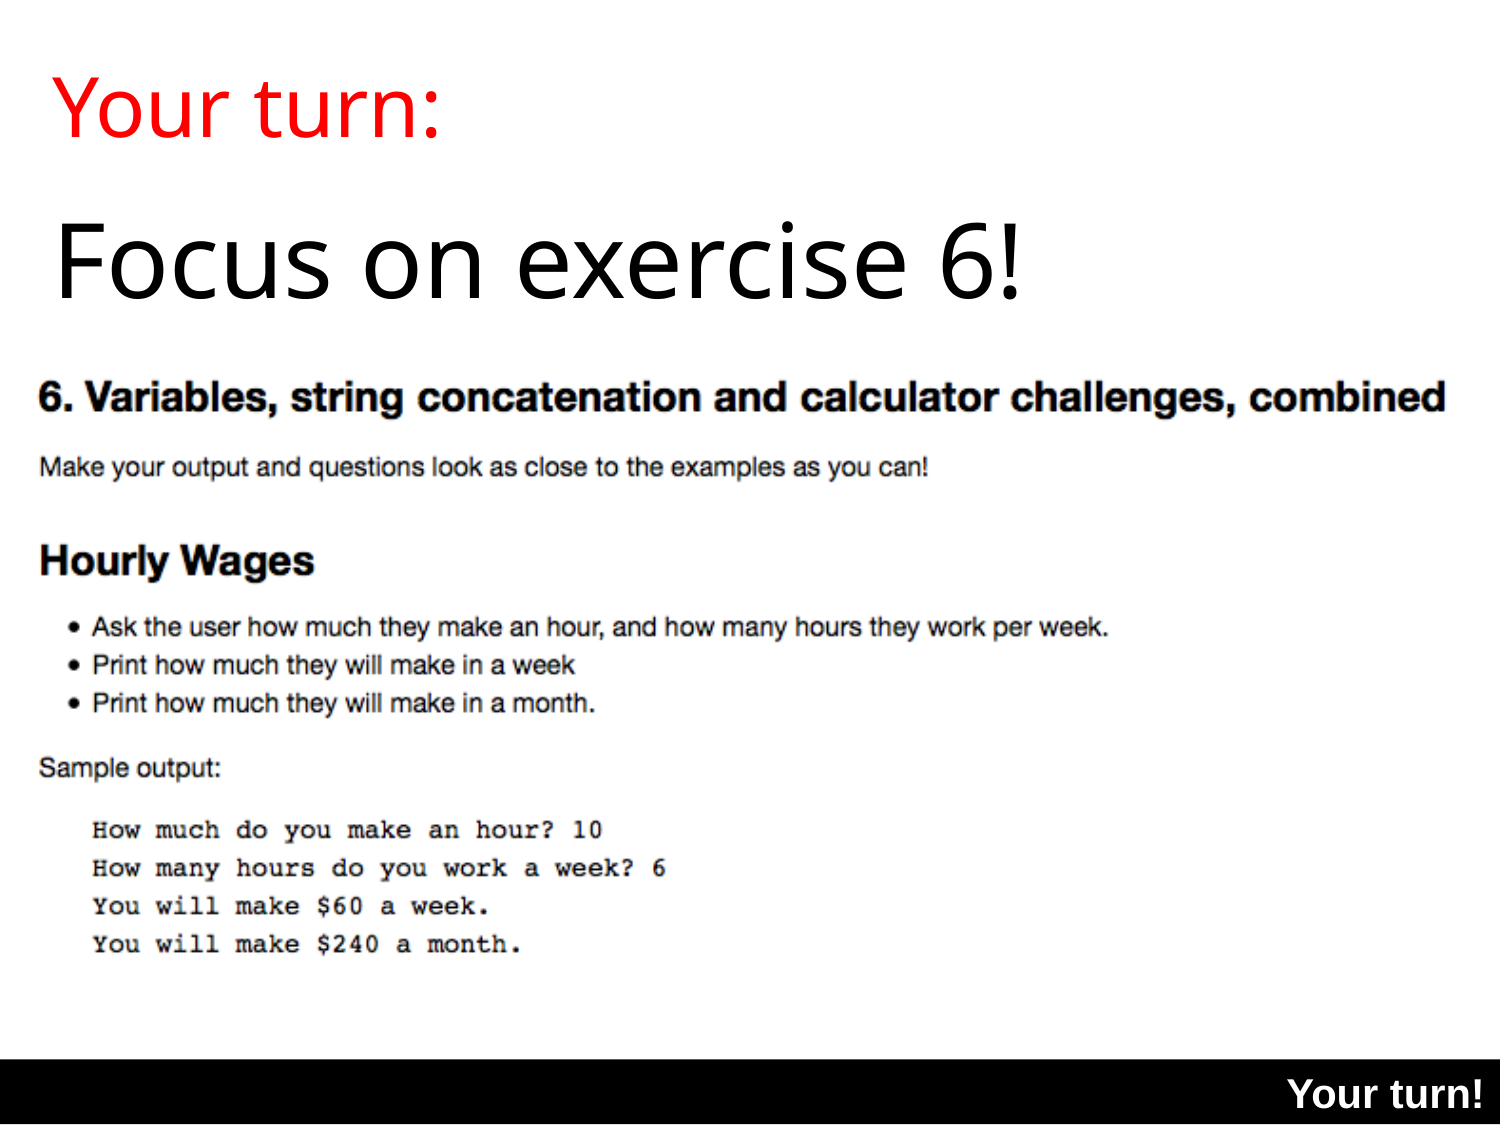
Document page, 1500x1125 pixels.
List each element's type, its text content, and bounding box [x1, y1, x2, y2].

text_box Your turn: [37, 46, 713, 162]
text_box Your turn! [0, 1059, 1500, 1125]
picture [0, 349, 1500, 988]
text_box Focus on exercise 6! [37, 187, 1425, 328]
